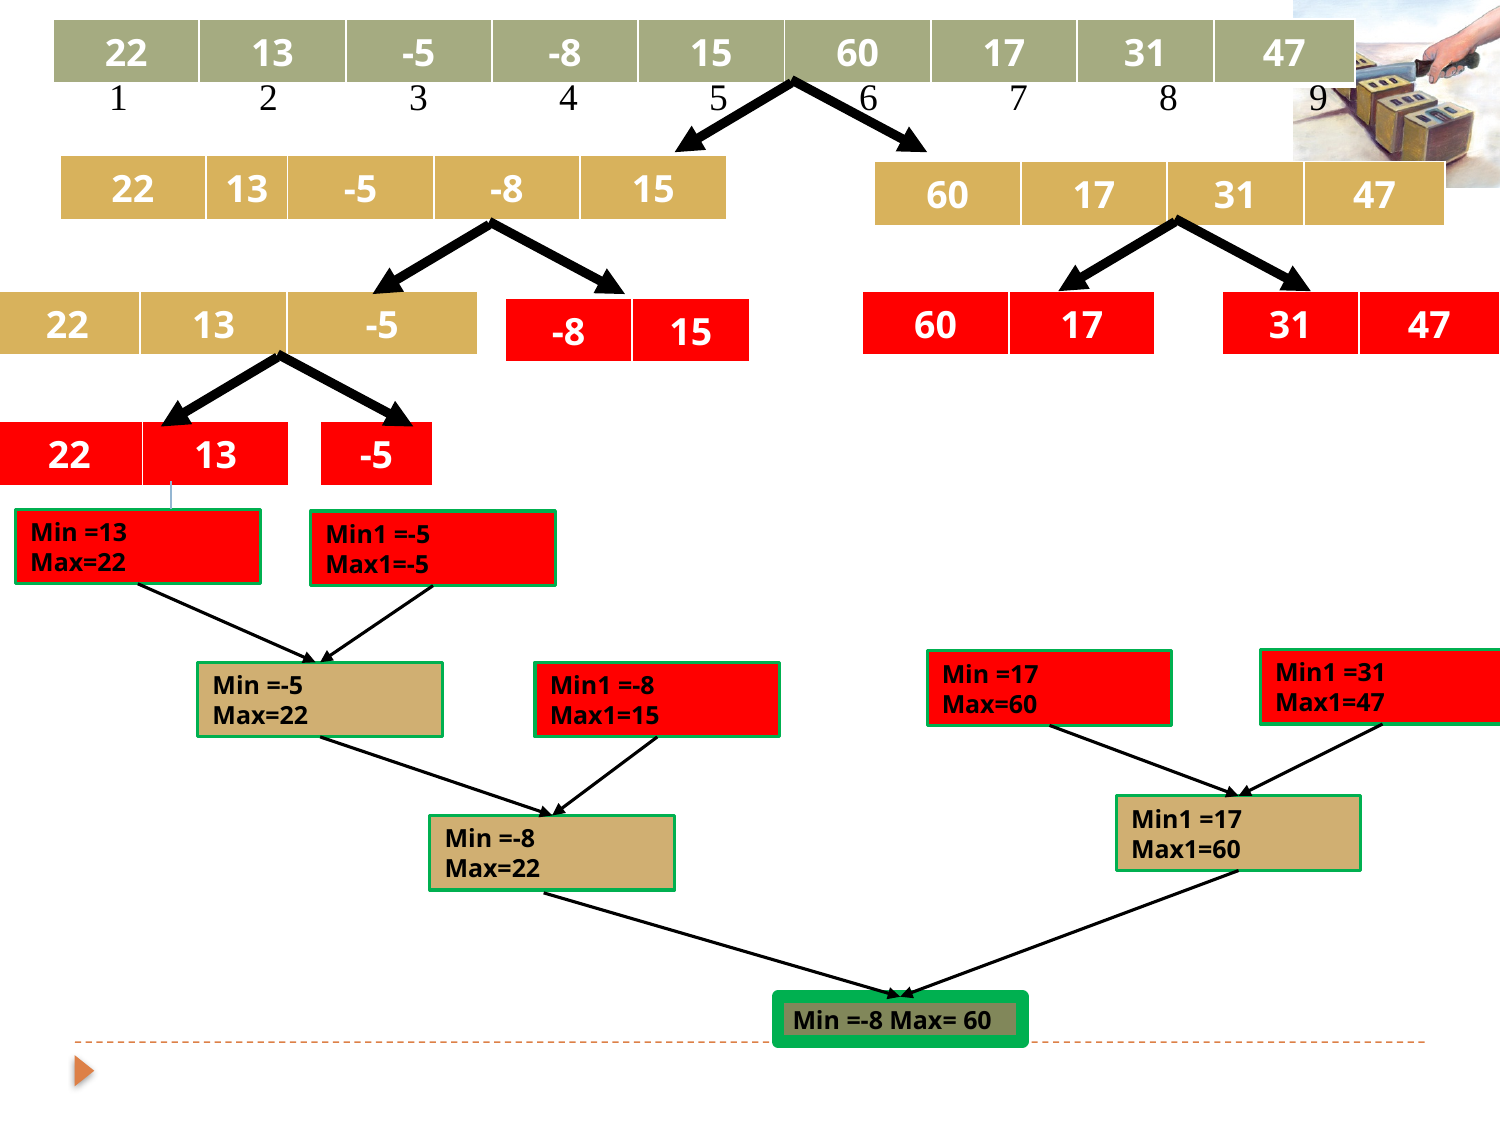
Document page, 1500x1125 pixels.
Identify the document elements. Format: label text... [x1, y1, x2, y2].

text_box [277, 353, 414, 427]
table_header 13 [141, 292, 286, 354]
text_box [319, 586, 434, 663]
text_box Min1 =-8 Max1=15 [534, 662, 780, 737]
table_header 15 [633, 299, 749, 361]
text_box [674, 82, 789, 153]
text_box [1058, 221, 1172, 292]
table_header 31 [1168, 162, 1303, 219]
table_header 22 [0, 292, 139, 354]
text_box Min1 =17 Max1=60 [1116, 809, 1361, 871]
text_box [1174, 218, 1311, 292]
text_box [488, 221, 626, 295]
table_header 17 [1010, 292, 1154, 354]
table_header 22 [54, 20, 198, 82]
table_header 31 [1223, 292, 1358, 354]
table_header 60 [875, 162, 1020, 225]
text_box Min1 =31 Max1=47 [1260, 649, 1500, 724]
table_header -5 [347, 20, 491, 65]
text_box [1238, 724, 1383, 797]
table_header 47 [1215, 20, 1354, 65]
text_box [1049, 726, 1238, 797]
picture [1293, 0, 1500, 188]
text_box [899, 871, 1239, 997]
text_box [372, 224, 487, 295]
table_header 47 [1360, 292, 1499, 354]
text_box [319, 737, 552, 816]
table_header -5 [288, 292, 477, 354]
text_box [137, 584, 316, 663]
text_box Min1 =-5 Max1=-5 [310, 511, 556, 586]
table_header -8 [435, 156, 579, 219]
table_header 13 [143, 422, 288, 485]
table_header -8 [493, 20, 637, 65]
table_header 31 [1078, 20, 1213, 65]
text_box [160, 356, 275, 427]
table_header -8 [506, 299, 631, 361]
table_header 13 [200, 20, 345, 65]
table_header 60 [785, 20, 930, 65]
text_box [552, 737, 658, 816]
text_box Min =-8 Max= 60 [777, 1009, 1023, 1042]
table_header 22 [0, 422, 142, 485]
table_header 15 [581, 156, 726, 219]
table_header 13 [207, 156, 287, 219]
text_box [791, 79, 928, 153]
table_header -5 [288, 156, 433, 219]
table_header -5 [321, 422, 432, 485]
table_header 15 [639, 20, 784, 65]
text_box Min =-8 Max=22 [429, 815, 675, 890]
table_header 60 [863, 292, 1008, 354]
table_header 22 [61, 156, 205, 219]
text_box Min =13 Max=22 [15, 509, 261, 584]
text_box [543, 892, 894, 997]
table_header 17 [932, 20, 1076, 65]
table_header 47 [1305, 162, 1444, 225]
text_box 1 2 3 4 5 6 7 8 9 [94, 65, 1372, 126]
text_box Min =-5 Max=22 [197, 662, 443, 737]
table_header 17 [1022, 162, 1166, 225]
text_box Min =17 Max=60 [927, 650, 1172, 726]
